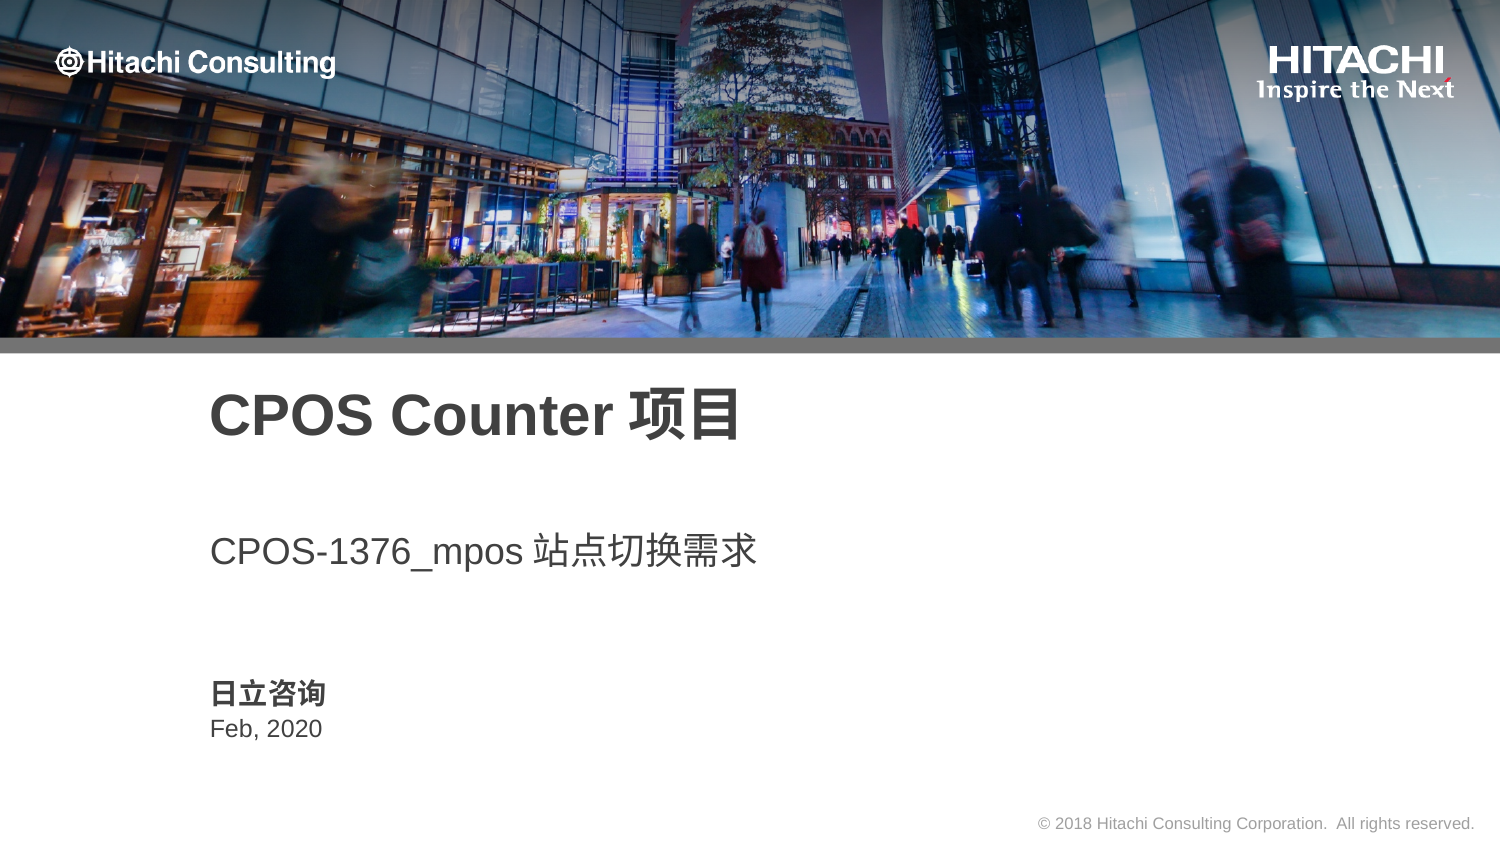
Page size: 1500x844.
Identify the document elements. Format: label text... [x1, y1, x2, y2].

list 日立咨询 [194, 667, 1052, 705]
picture [0, 0, 1500, 337]
title CPOS Counter项目 [194, 376, 1451, 514]
subtitle CPOS-1376_mpos站点切换需求 [194, 520, 1451, 581]
list Feb, 2020 [194, 705, 1052, 751]
